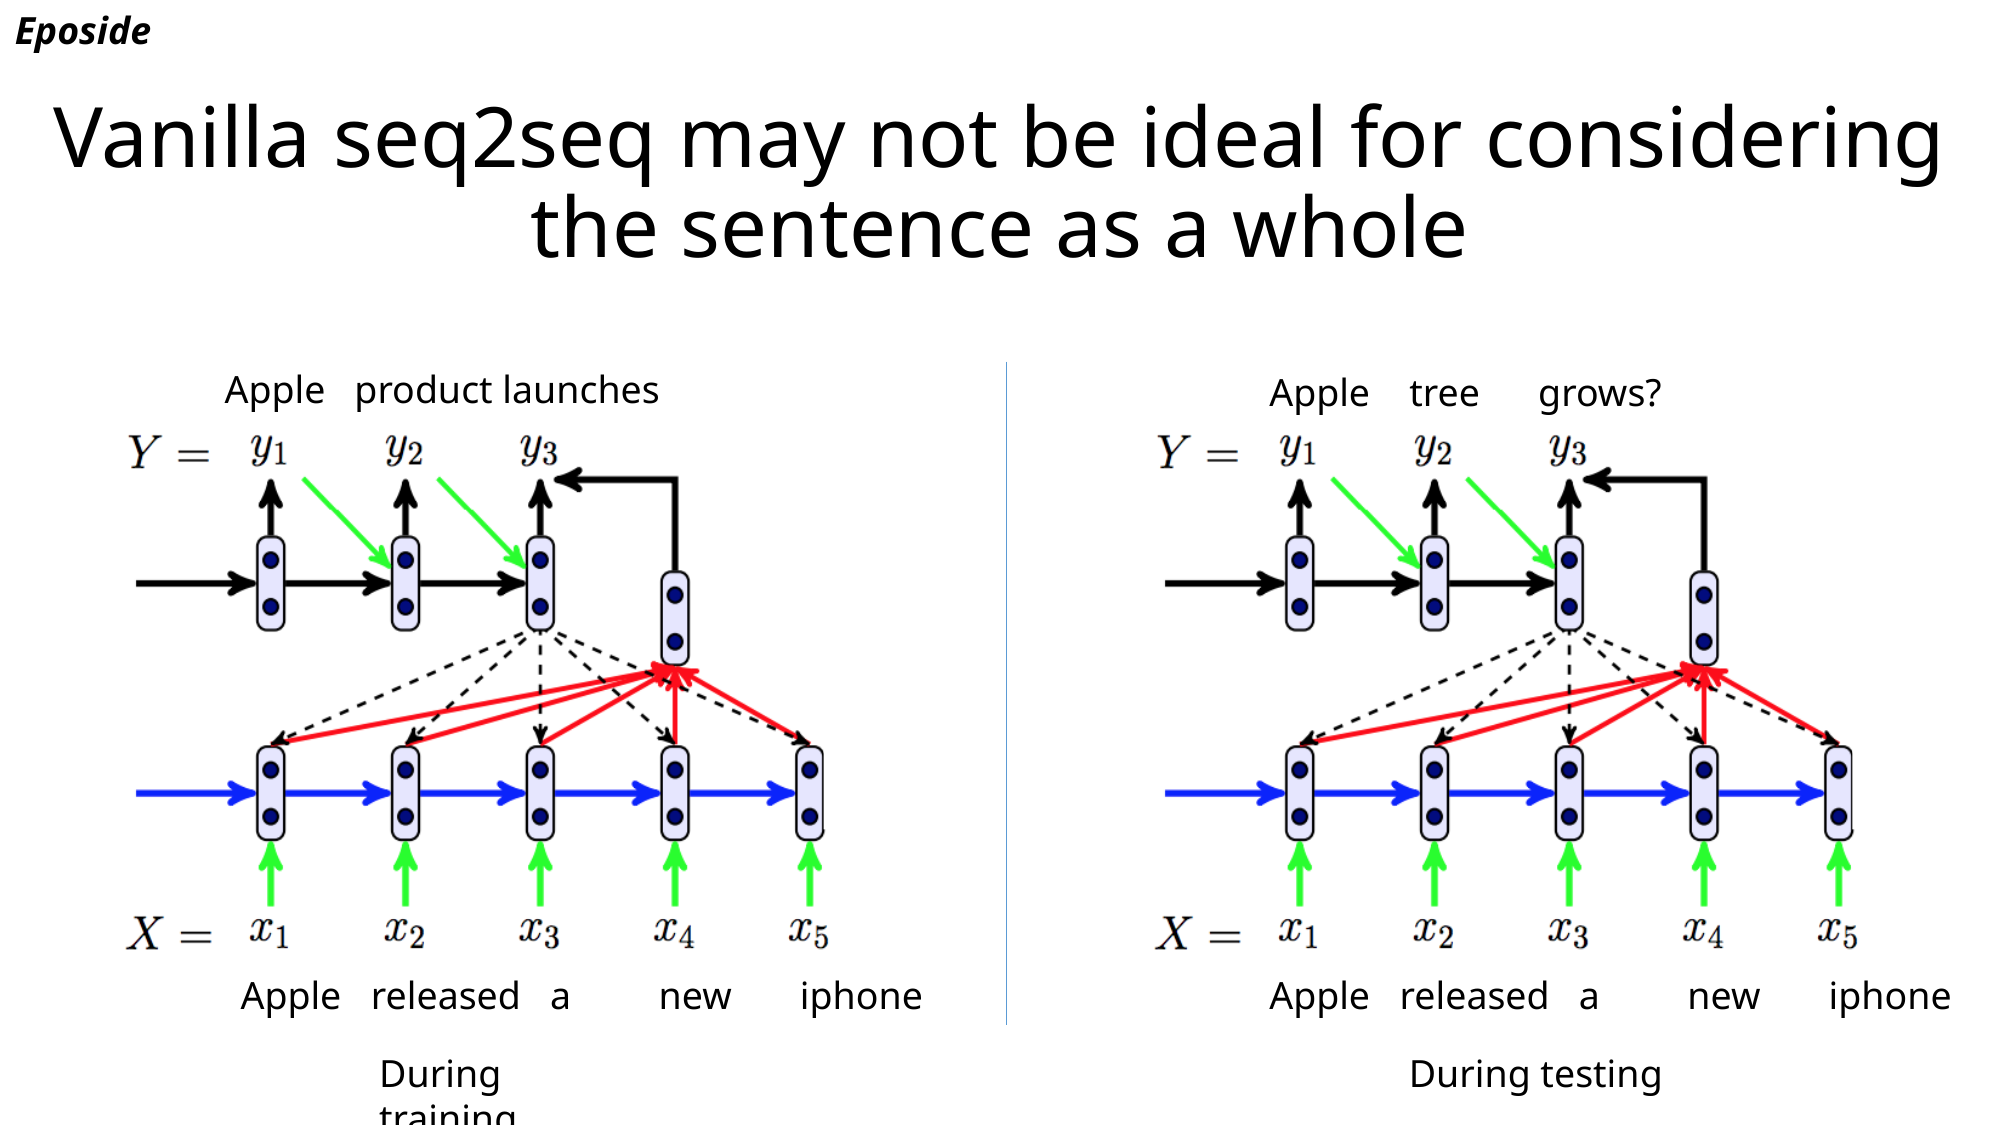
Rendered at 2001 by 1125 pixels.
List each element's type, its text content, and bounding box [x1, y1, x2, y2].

text_box Apple released a new iphone [1254, 986, 1994, 1024]
text_box Apple tree grows? [1254, 361, 1994, 394]
text_box Eposide [0, 0, 623, 59]
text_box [1112, 394, 1995, 986]
text_box Apple product launches [209, 358, 950, 394]
text_box During training [364, 1042, 658, 1125]
text_box During testing [1394, 1042, 1687, 1102]
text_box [84, 394, 966, 986]
title Vanilla seq2seq may not be ideal for considering the sentence as a whole [0, 77, 2000, 295]
text_box Apple released a new iphone [225, 986, 966, 1024]
